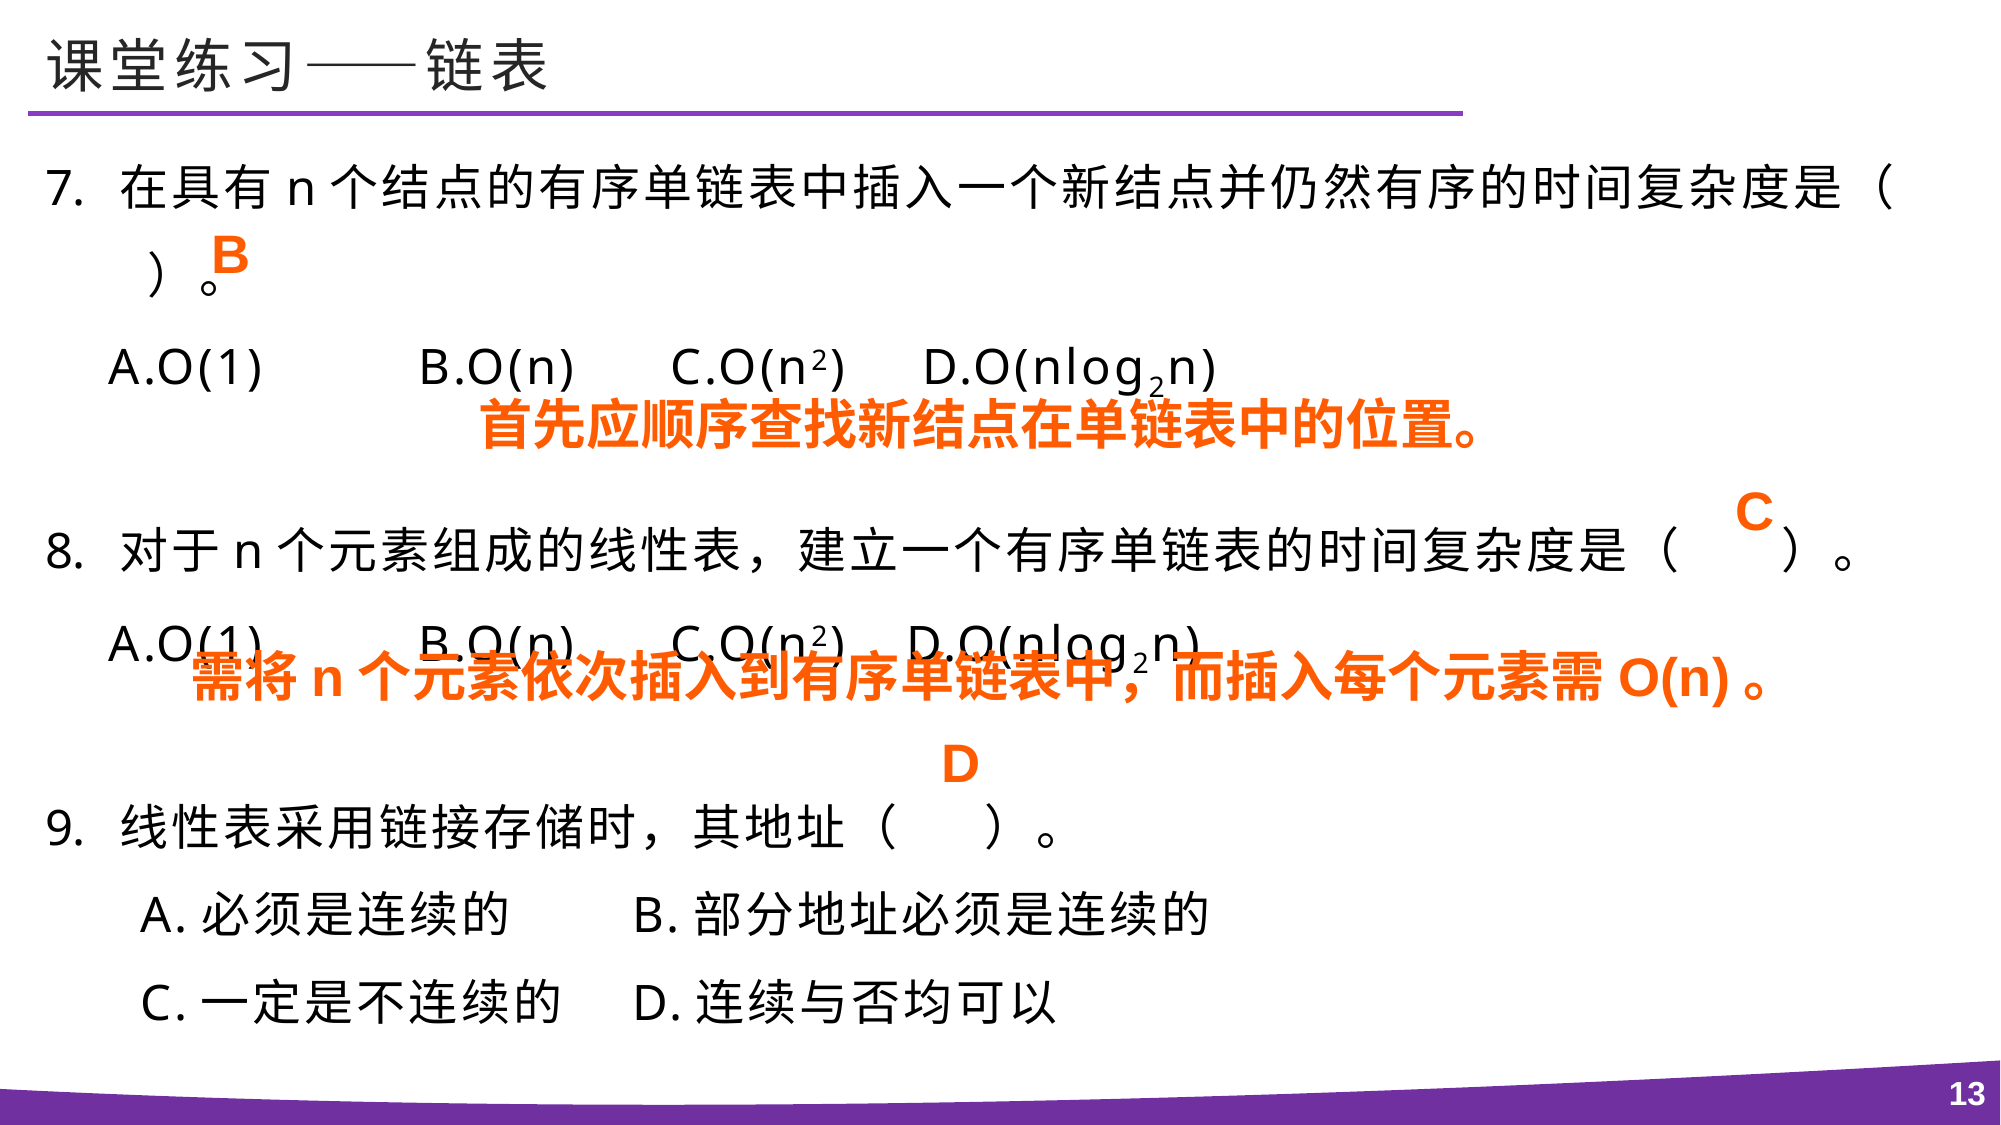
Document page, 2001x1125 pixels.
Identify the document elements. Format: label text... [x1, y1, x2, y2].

title 课堂练习——链表 [30, 19, 1650, 109]
text_box 首先应顺序查找新结点在单链表中的位置。 [463, 383, 1537, 463]
text_box D [926, 721, 1003, 801]
text_box 需将n个元素依次插入到有序单链表中，而插入每个元素需O(n)。 [81, 635, 1918, 716]
list 在具有n个结点的有序单链表中插入一个新结点并仍然有序的时间复杂度是（ ）。 A.O(1) B.O(n) C.O(n2) D.O(nlog2n) 对于n个元素组成的线性表，建立一个有序单链表的时间复杂度是（ ）。 A.O(1) B.O(n) C.O(n2) D.O(nlog2n) 线性表采用链接存储时，其地址（ ）。 A.必须是连续的 B.部分地址必须是连续的 C.一定是不连续的 D.连续与否均可以 [30, 119, 1972, 1060]
text_box C [1720, 468, 1798, 549]
text_box B [196, 211, 274, 292]
